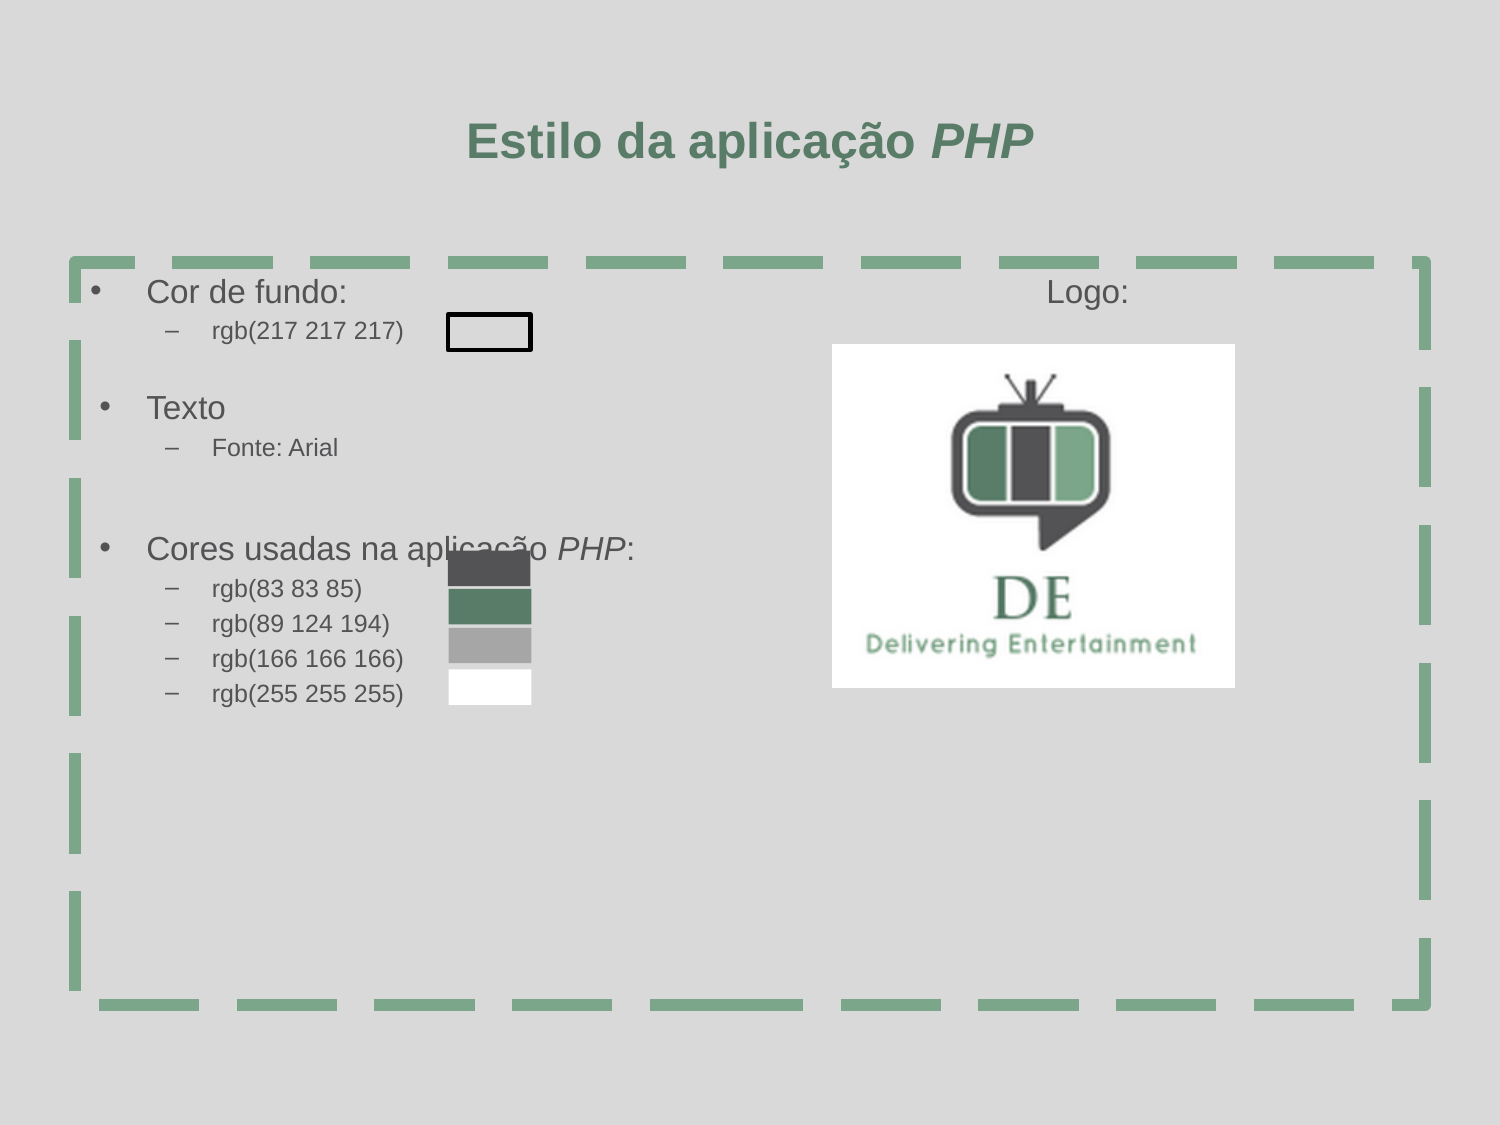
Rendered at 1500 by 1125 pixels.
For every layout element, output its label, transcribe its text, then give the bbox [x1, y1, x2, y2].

picture [832, 344, 1235, 688]
text_box [446, 549, 533, 588]
list Cor de fundo: Logo: rgb(217 217 217) Texto Fonte: Arial Cores usadas na aplicação PHP: rgb(83 83 85) rgb(89 124 194) rgb(166 166 166) rgb(255 255 255) [75, 262, 1425, 1005]
title Estilo da aplicação PHP [75, 45, 1425, 233]
text_box [447, 667, 533, 707]
text_box [447, 587, 533, 626]
text_box [447, 626, 533, 665]
text_box [446, 312, 533, 352]
